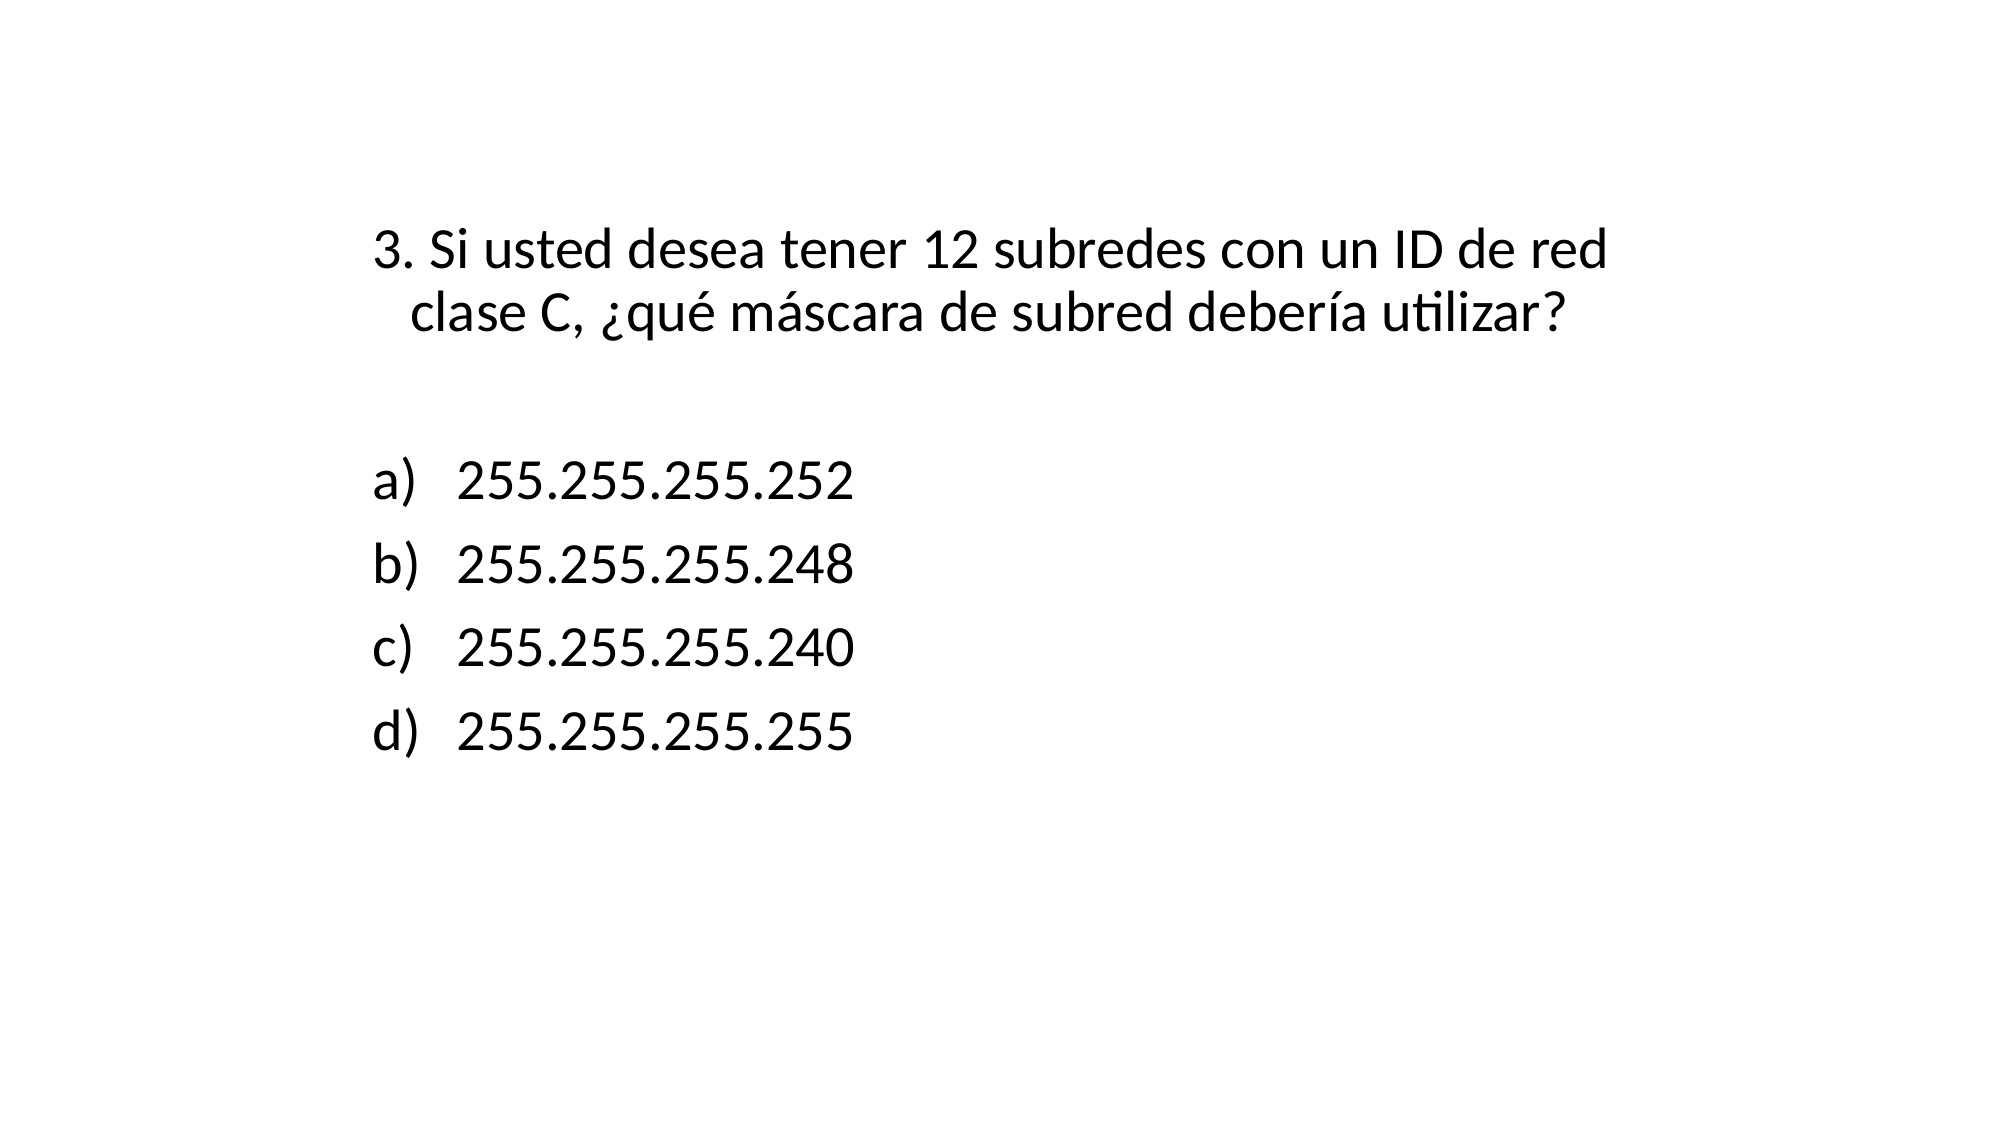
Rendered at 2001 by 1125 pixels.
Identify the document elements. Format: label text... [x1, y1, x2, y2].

list 3. Si usted desea tener 12 subredes con un ID de red clase C, ¿qué máscara de subred debería utilizar? 255.255.255.252 255.255.255.248 255.255.255.240 255.255.255.255 [357, 210, 1661, 898]
